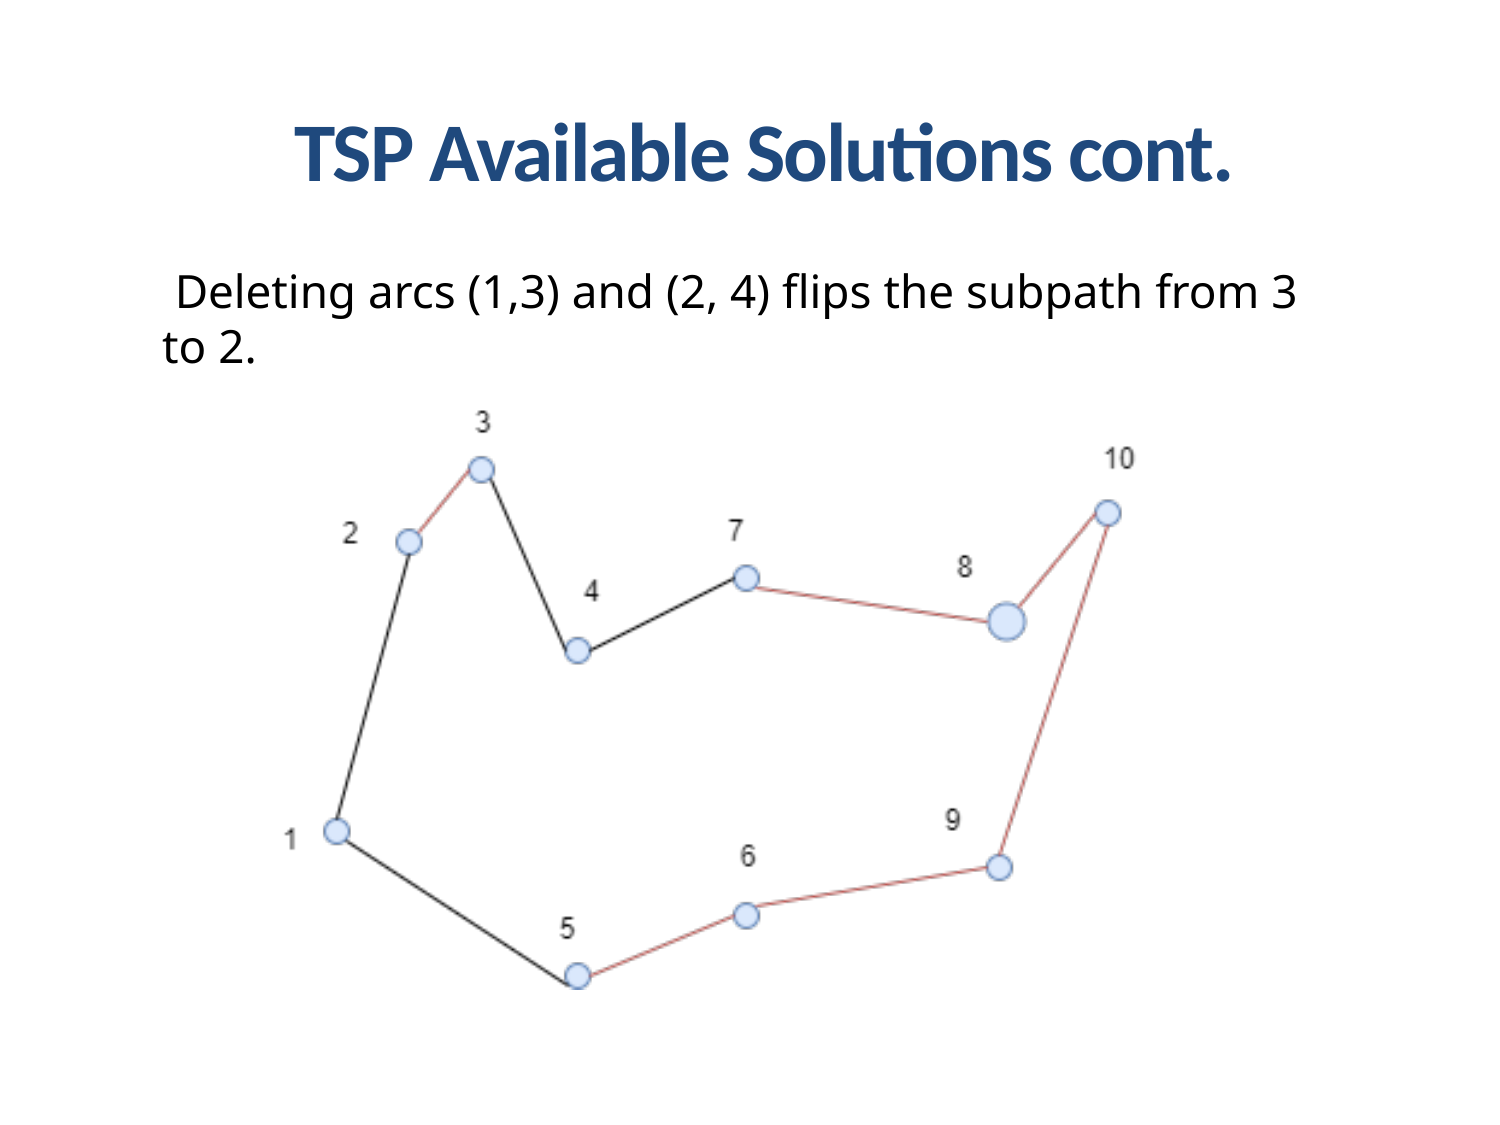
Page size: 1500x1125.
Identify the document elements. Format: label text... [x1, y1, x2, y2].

picture [239, 396, 1171, 991]
text_box TSP Available Solutions cont. [224, 90, 1305, 254]
text_box Deleting arcs (1,3) and (2, 4) flips the subpath from 3 to 2. [147, 254, 1365, 321]
